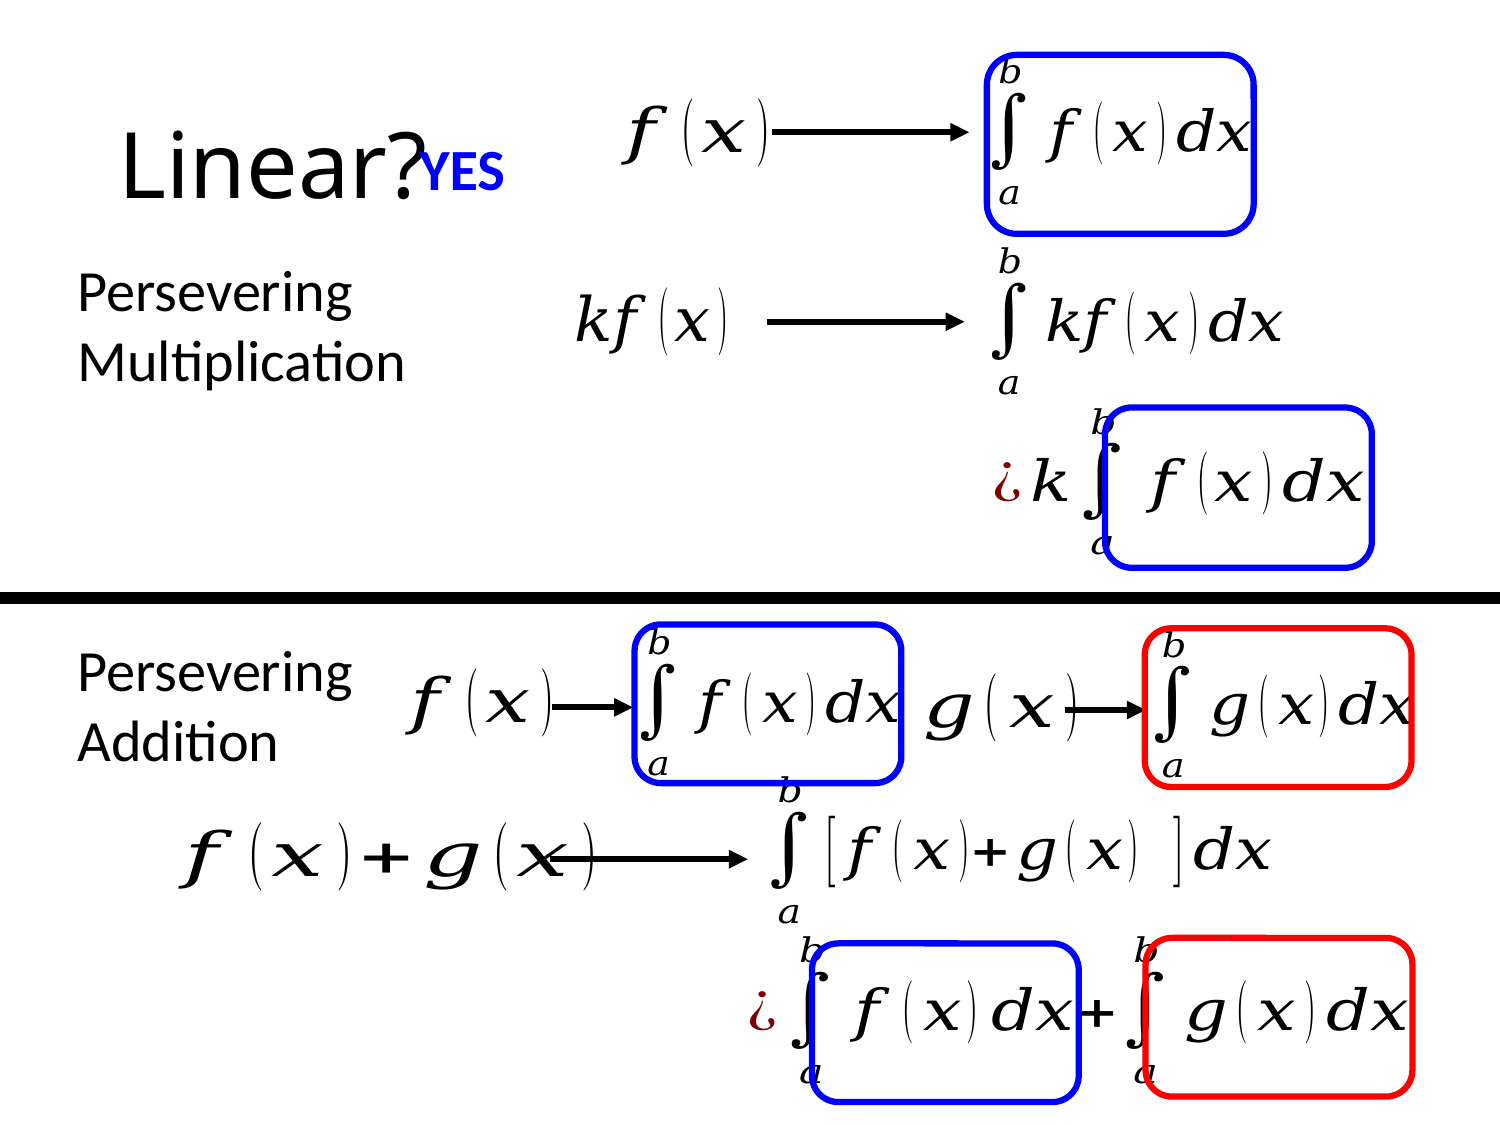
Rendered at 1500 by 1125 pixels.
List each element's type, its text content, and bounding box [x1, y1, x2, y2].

text_box [1103, 406, 1373, 569]
text_box [810, 942, 1080, 1104]
text_box [1144, 936, 1414, 1098]
text_box [633, 623, 903, 785]
text_box [985, 53, 1255, 235]
text_box Persevering Addition [63, 625, 506, 781]
text_box Persevering Multiplication [63, 246, 506, 401]
text_box YES [404, 125, 520, 210]
text_box [1143, 627, 1413, 789]
title Linear? [103, 59, 1397, 278]
